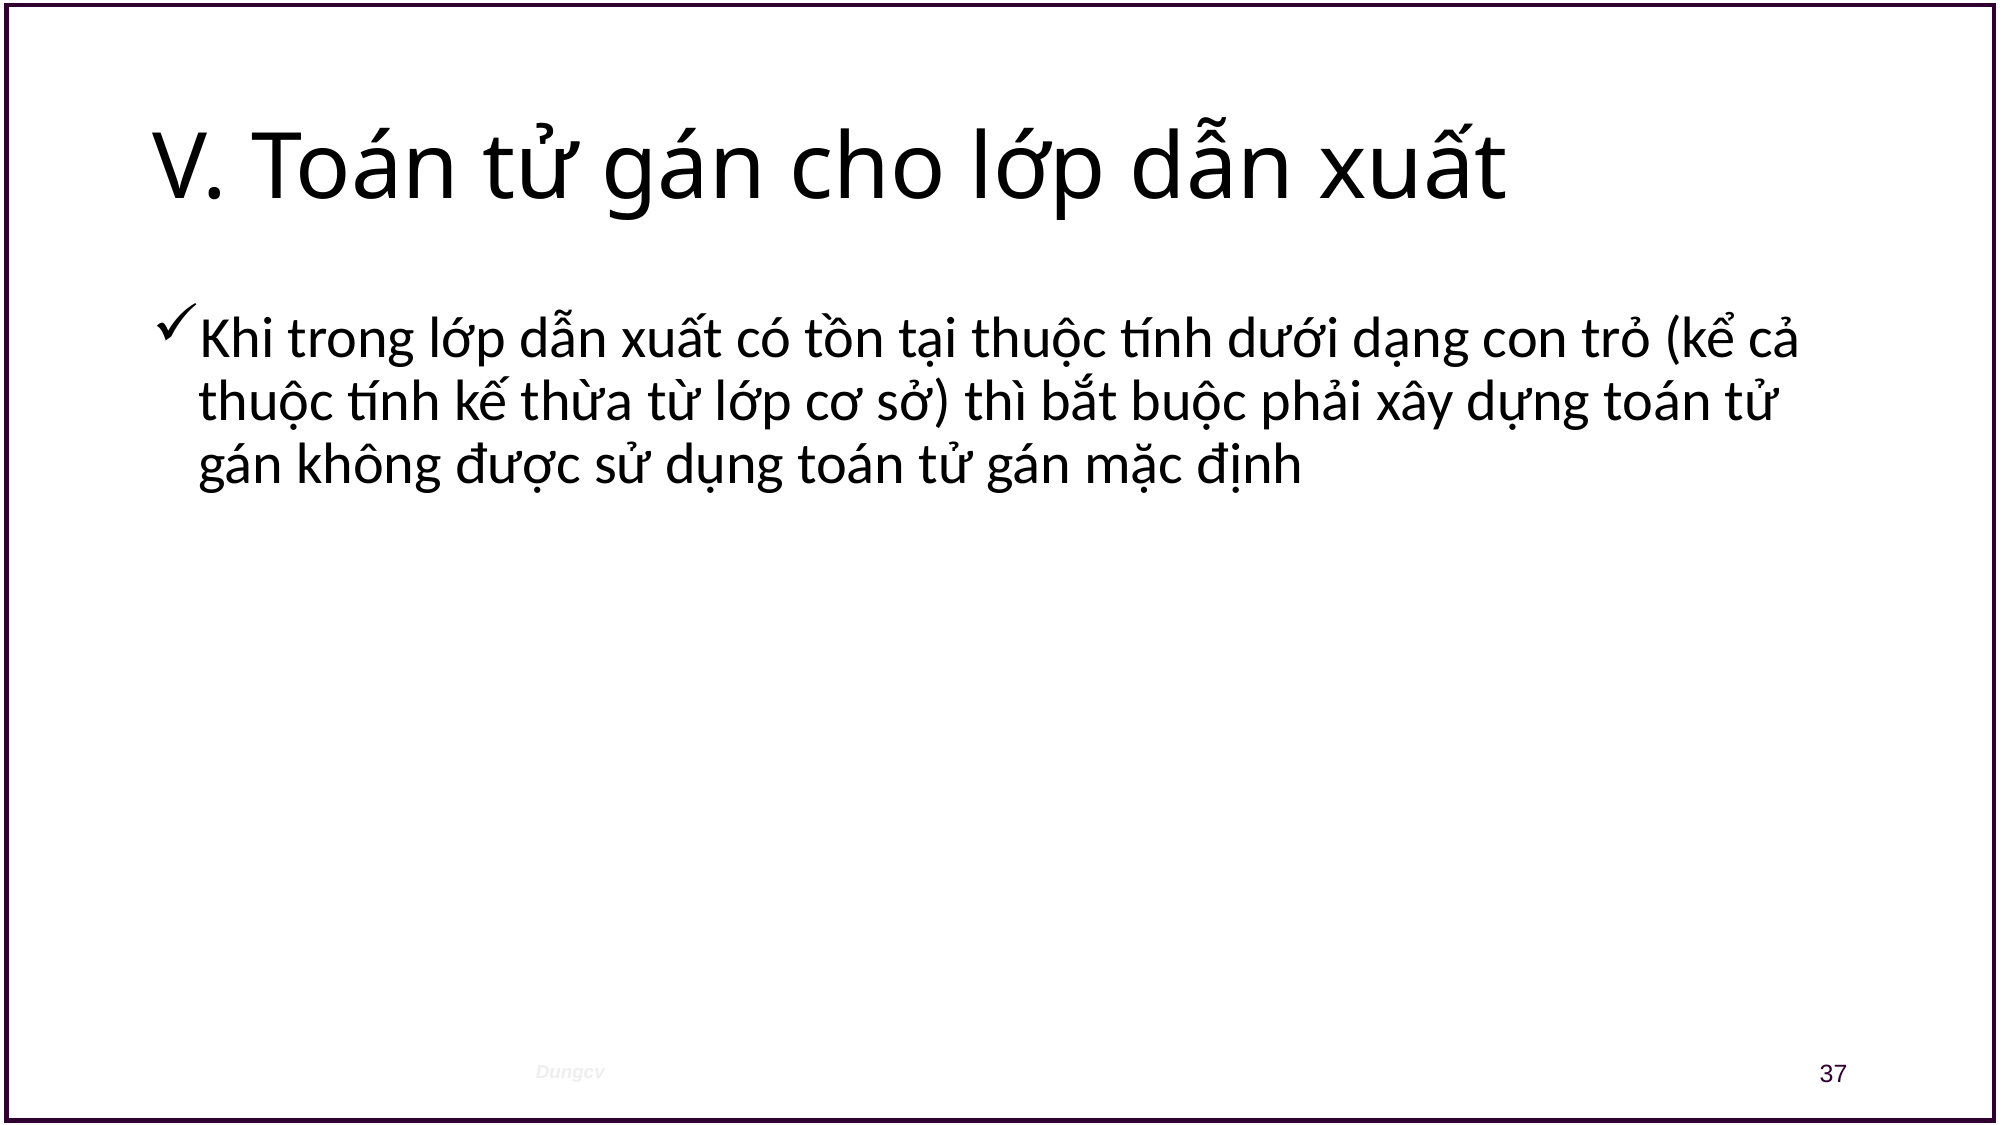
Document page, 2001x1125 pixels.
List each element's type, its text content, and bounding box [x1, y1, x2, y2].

list Khi trong lớp dẫn xuất có tồn tại thuộc tính dưới dạng con trỏ (kể cả thuộc tính kế thừa từ lớp cơ sở) thì bắt buộc phải xây dựng toán tử gán không được sử dụng toán tử gán mặc định [137, 299, 1863, 1014]
title V. Toán tử gán cho lớp dẫn xuất [137, 59, 1863, 278]
slide_number 37 [1412, 1042, 1863, 1103]
